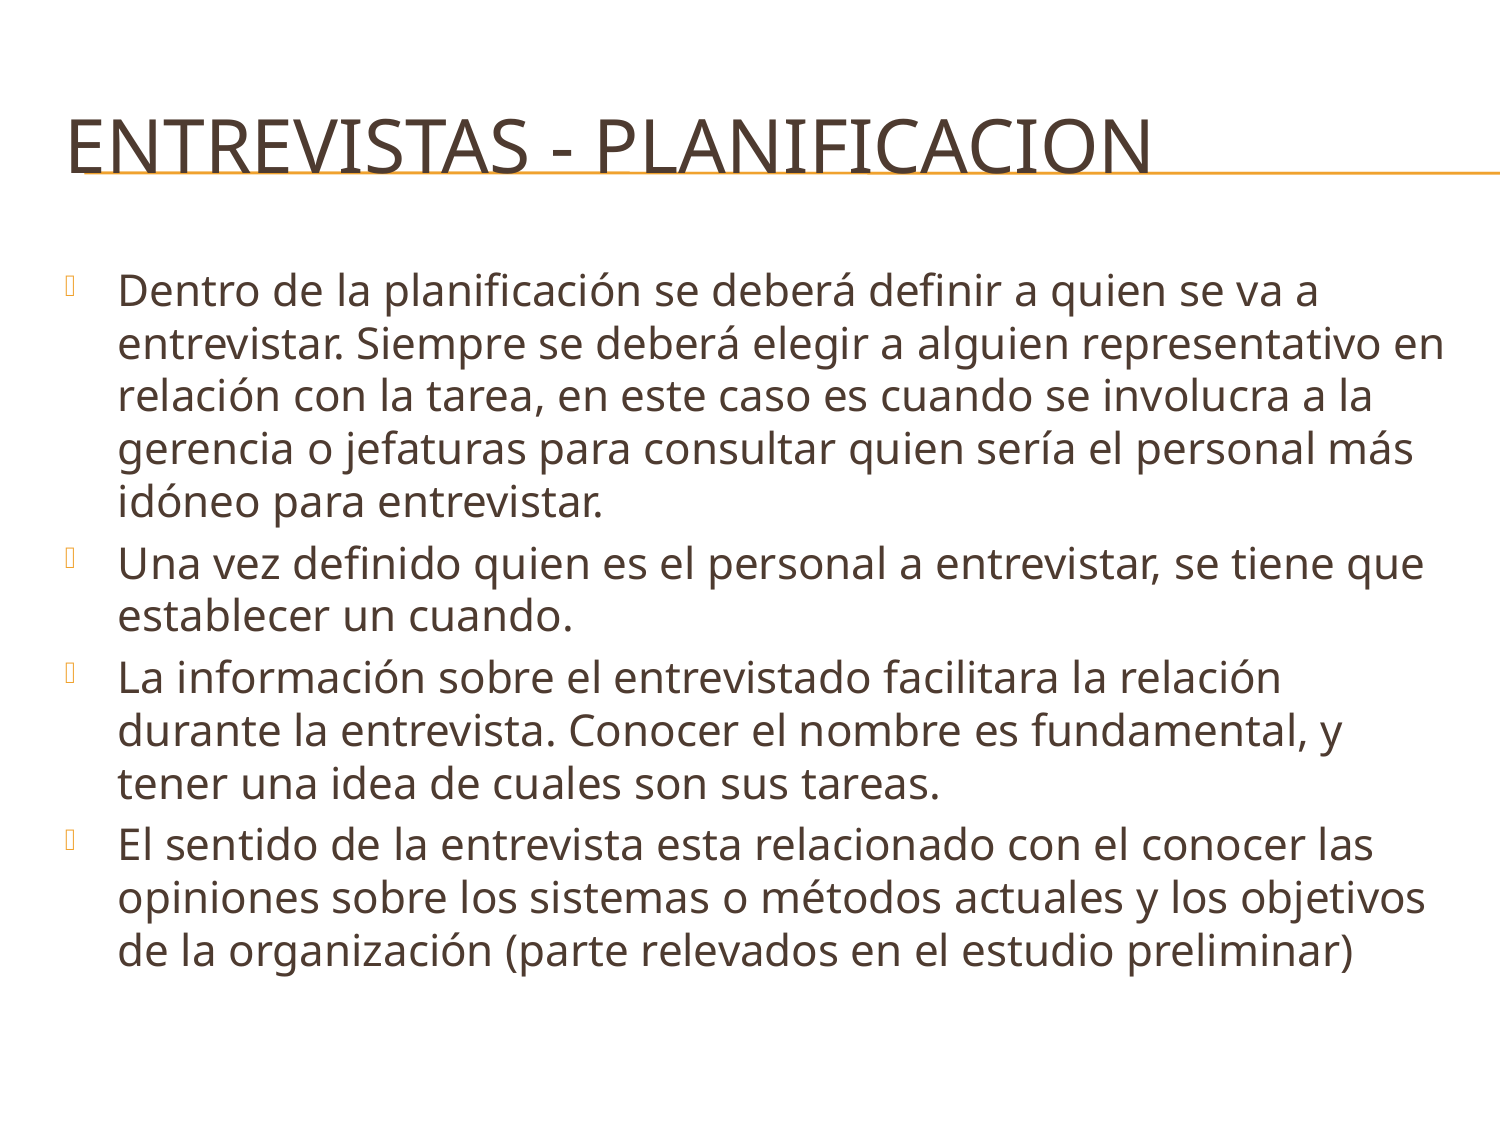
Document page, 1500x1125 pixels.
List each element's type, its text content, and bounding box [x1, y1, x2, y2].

title Entrevistas - planificacion [50, 75, 1475, 213]
list Dentro de la planificación se deberá definir a quien se va a entrevistar. Siempre se deberá elegir a alguien representativo en relación con la tarea, en este caso es cuando se involucra a la gerencia o jefaturas para consultar quien sería el personal más idóneo para entrevistar. Una vez definido quien es el personal a entrevistar, se tiene que establecer un cuando. La información sobre el entrevistado facilitara la relación durante la entrevista. Conocer el nombre es fundamental, y tener una idea de cuales son sus tareas. El sentido de la entrevista esta relacionado con el conocer las opiniones sobre los sistemas o métodos actuales y los objetivos de la organización (parte relevados en el estudio preliminar) [50, 254, 1475, 998]
